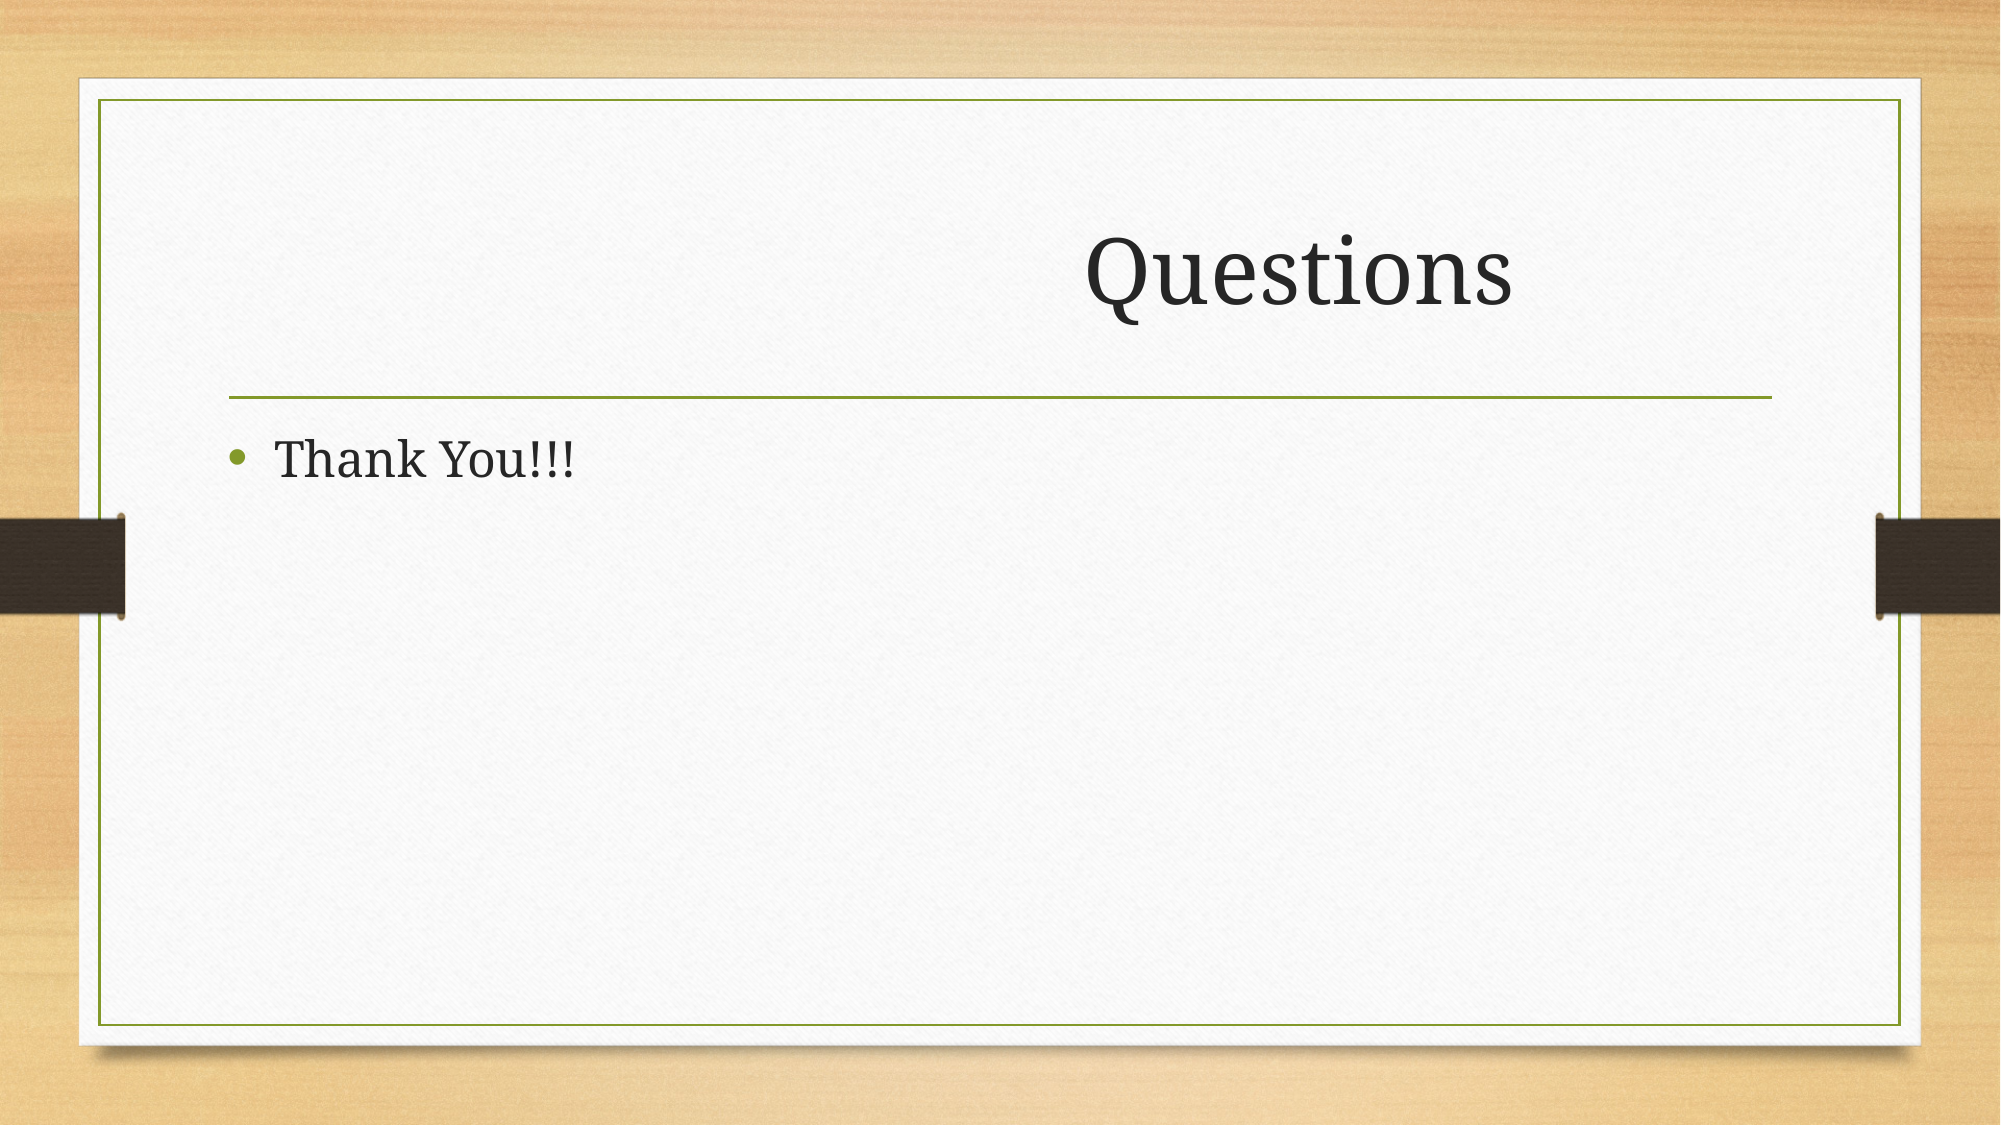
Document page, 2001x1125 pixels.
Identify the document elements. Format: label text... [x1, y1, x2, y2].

title Questions [212, 161, 1788, 375]
list Thank You!!! [212, 419, 1788, 964]
picture [0, 0, 2001, 1125]
